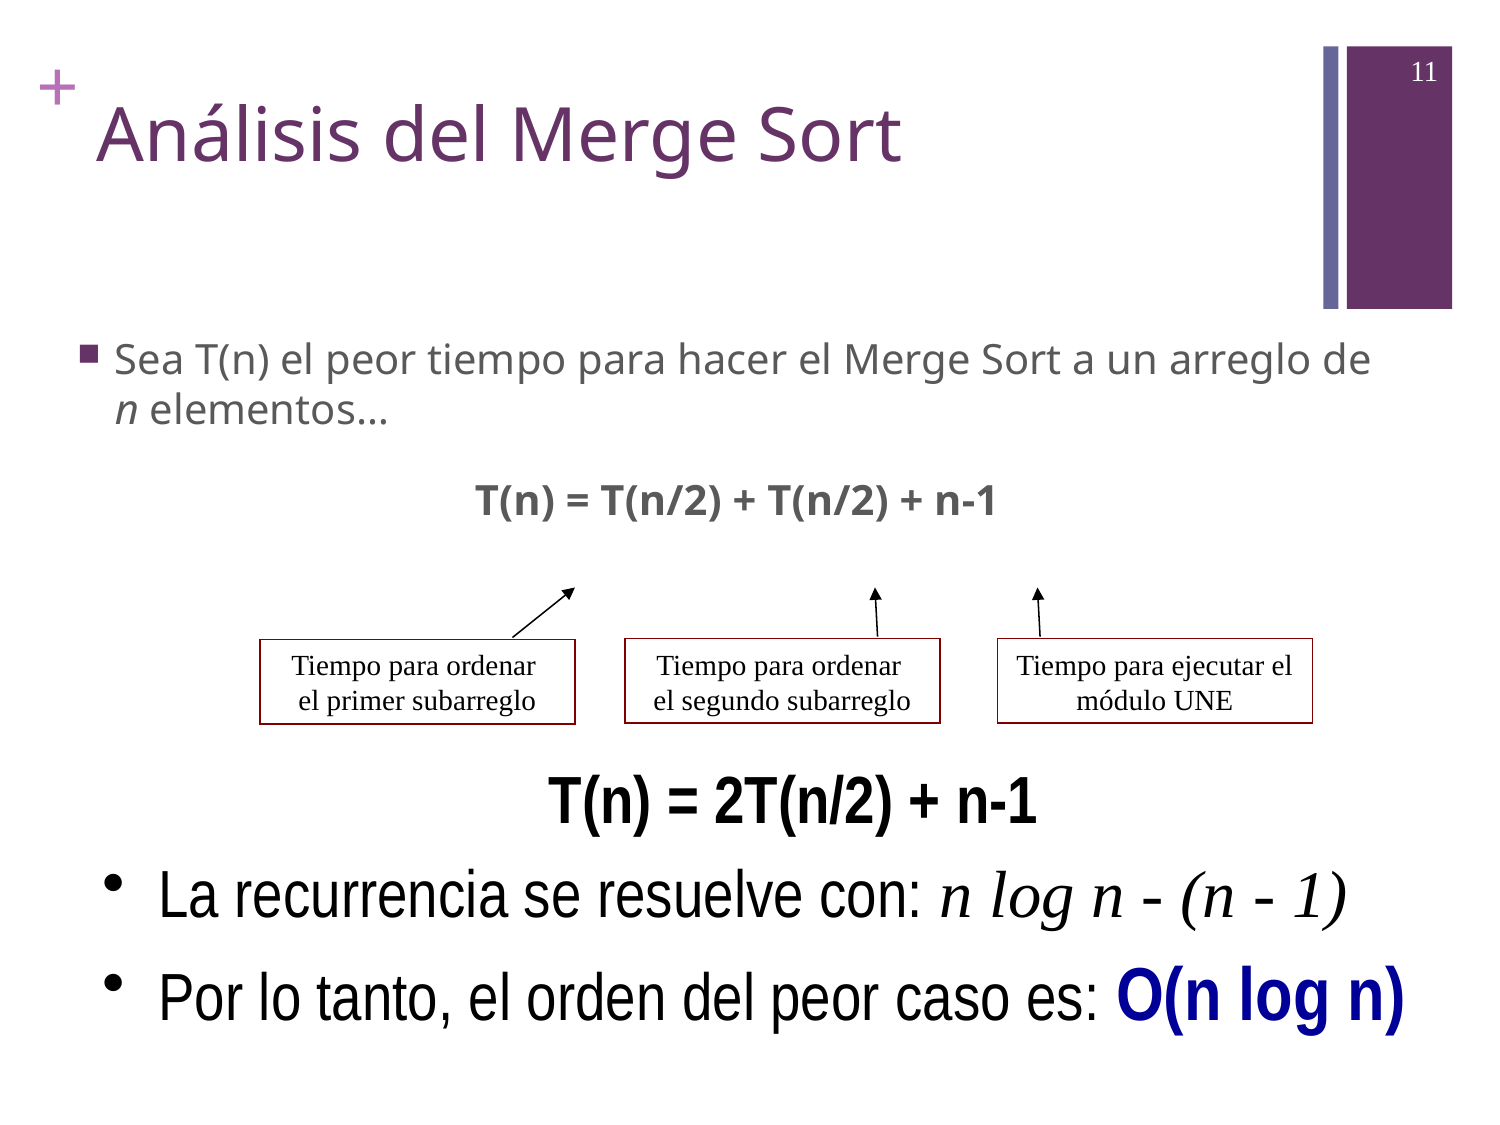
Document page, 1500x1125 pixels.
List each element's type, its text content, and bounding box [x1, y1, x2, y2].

slide_number 11 [1362, 39, 1454, 100]
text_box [259, 586, 1313, 727]
text_box T(n) = 2T(n/2) + n-1 La recurrencia se resuelve con: n log n - (n - 1) Por lo tanto, el orden del peor caso es: O(n log n) [87, 750, 1500, 1016]
title Análisis del Merge Sort [81, 79, 1322, 263]
list Sea T(n) el peor tiempo para hacer el Merge Sort a un arreglo de n elementos… T(n) = T(n/2) + T(n/2) + n-1 [62, 324, 1413, 738]
